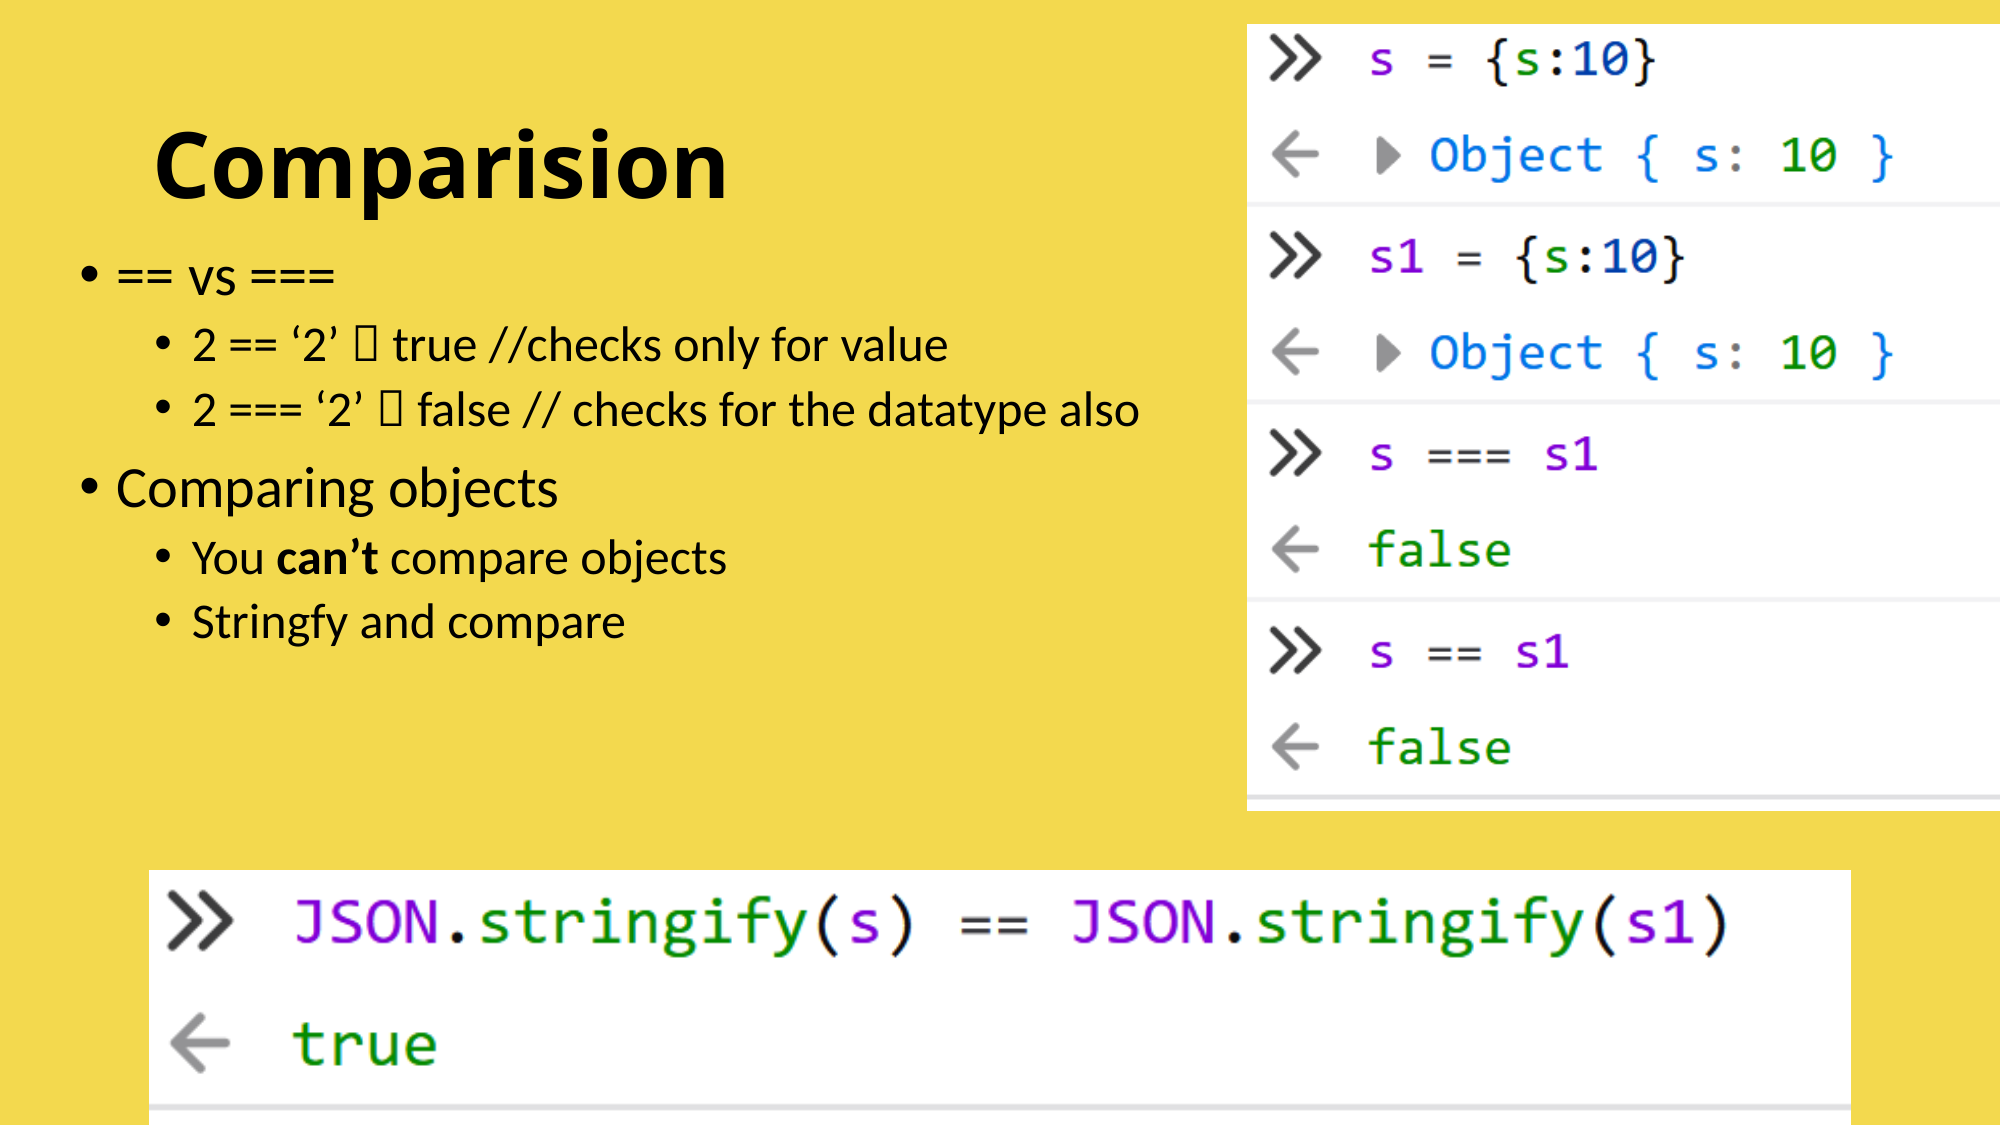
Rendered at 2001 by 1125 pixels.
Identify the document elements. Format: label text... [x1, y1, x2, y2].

title Comparision [137, 59, 1247, 278]
picture [149, 870, 1851, 1125]
picture [1247, 24, 2000, 811]
list == vs === 2 == ‘2’  true //checks only for value 2 === ‘2’  false // checks for the datatype also Comparing objects You can’t compare objects Stringfy and compare [64, 237, 1197, 952]
